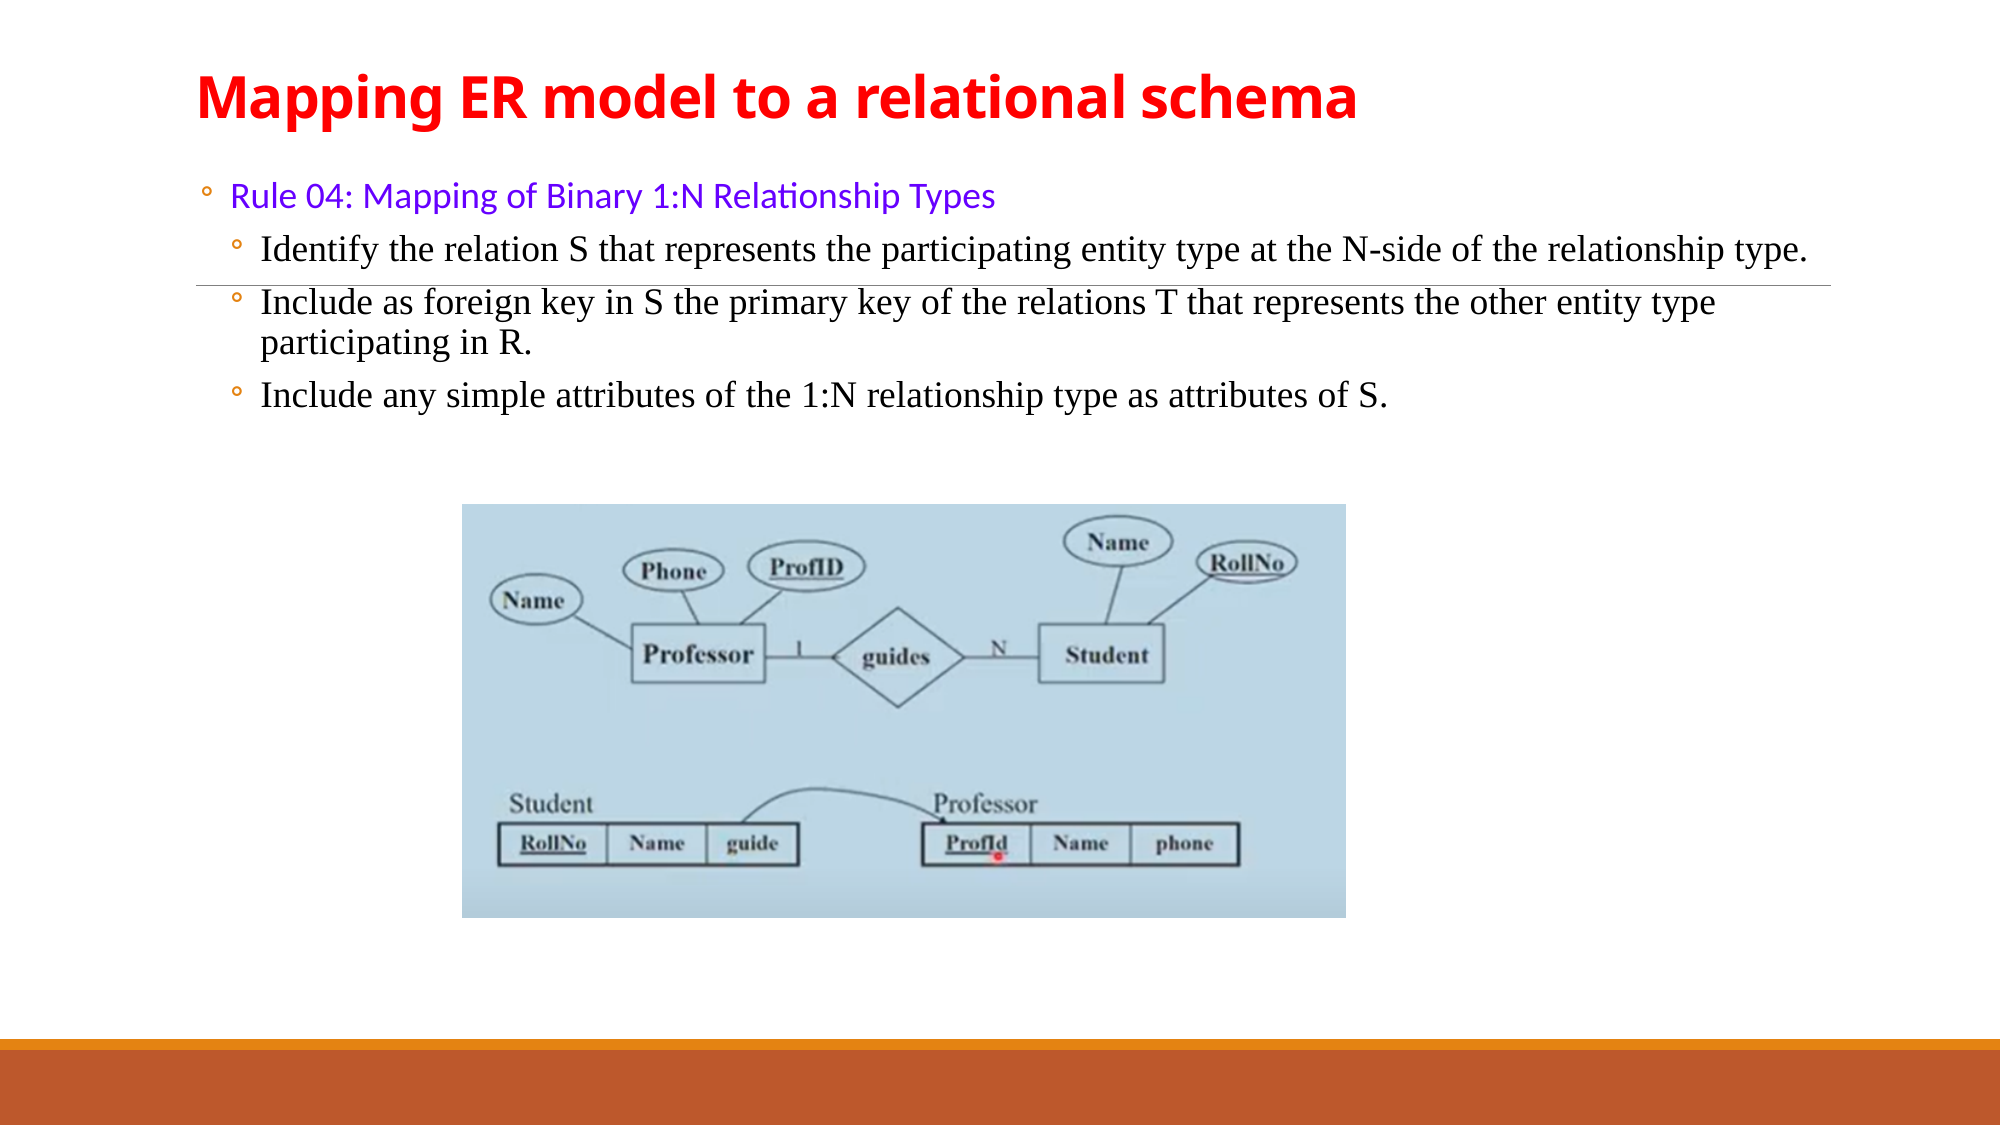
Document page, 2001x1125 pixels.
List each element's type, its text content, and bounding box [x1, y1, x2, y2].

title Mapping ER model to a relational schema [180, 47, 1830, 139]
list Rule 04: Mapping of Binary 1:N Relationship Types Identify the relation S that represents the participating entity type at the N-side of the relationship type. Include as foreign key in S the primary key of the relations T that represents the other entity type participating in R. Include any simple attributes of the 1:N relationship type as attributes of S. [167, 168, 1830, 963]
picture [462, 503, 1347, 919]
